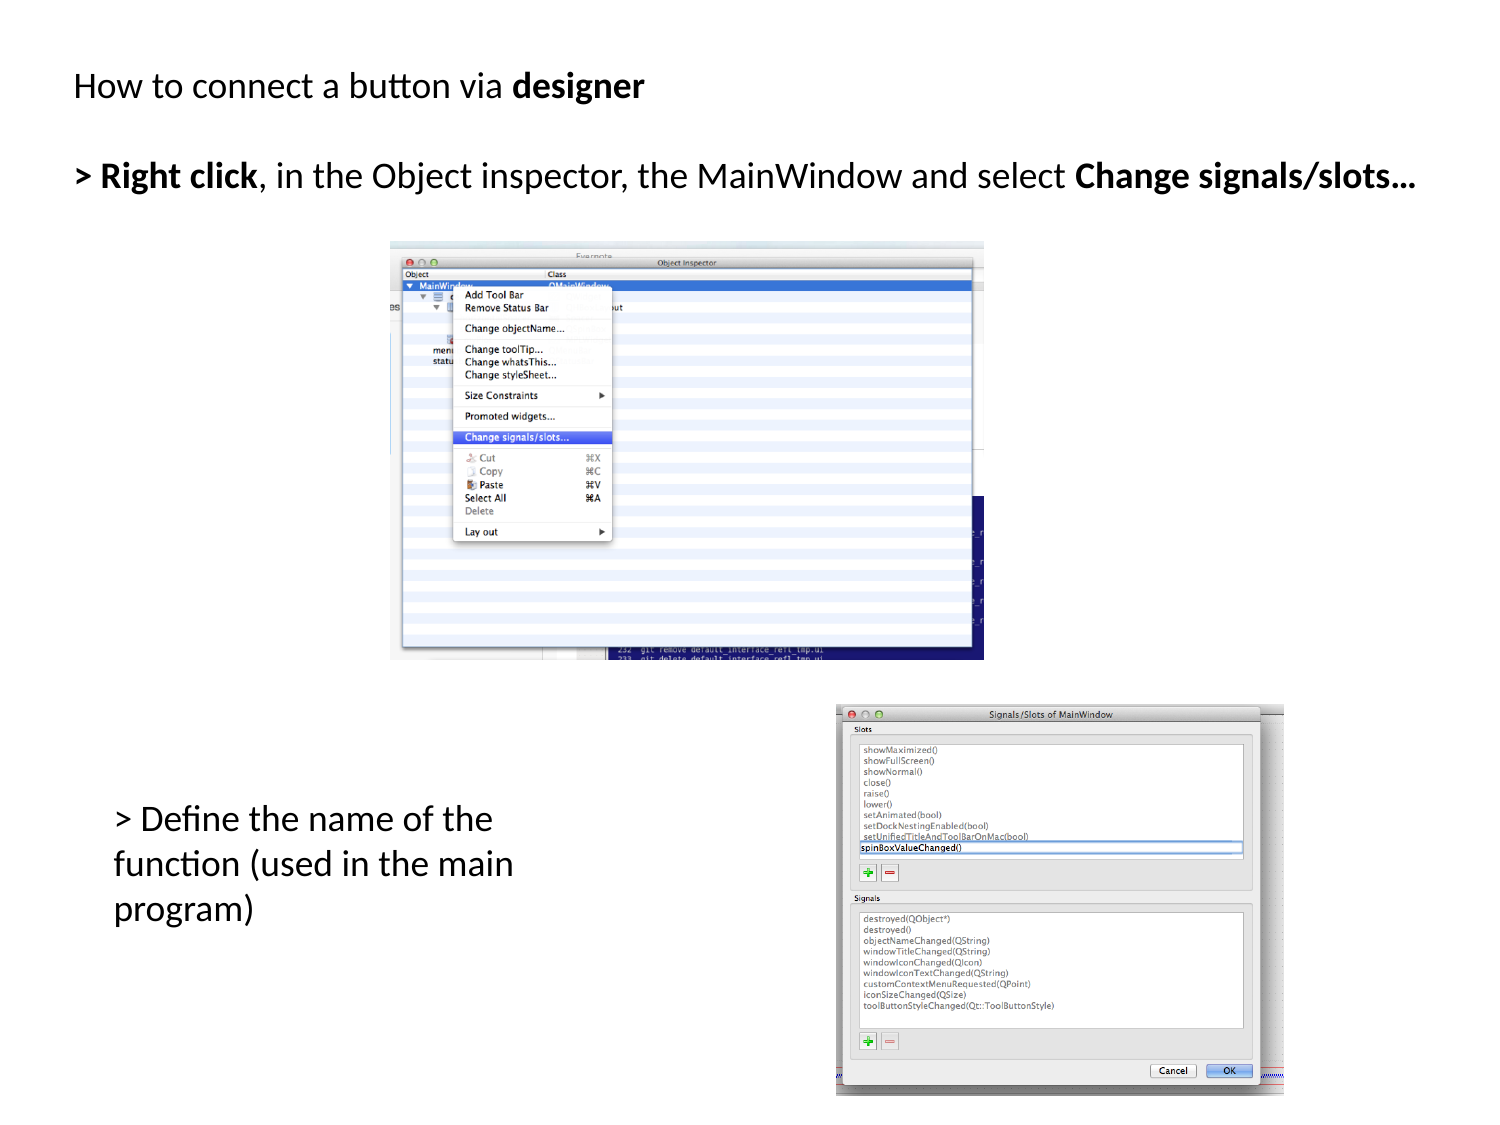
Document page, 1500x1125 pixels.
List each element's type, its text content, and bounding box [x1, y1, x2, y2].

picture [390, 241, 985, 660]
picture [836, 704, 1284, 1096]
text_box How to connect a button via designer > Right click, in the Object inspector, the MainWindow and select Change signals/slots… [58, 54, 1463, 204]
text_box > Define the name of the function (used in the main program) [98, 786, 634, 936]
